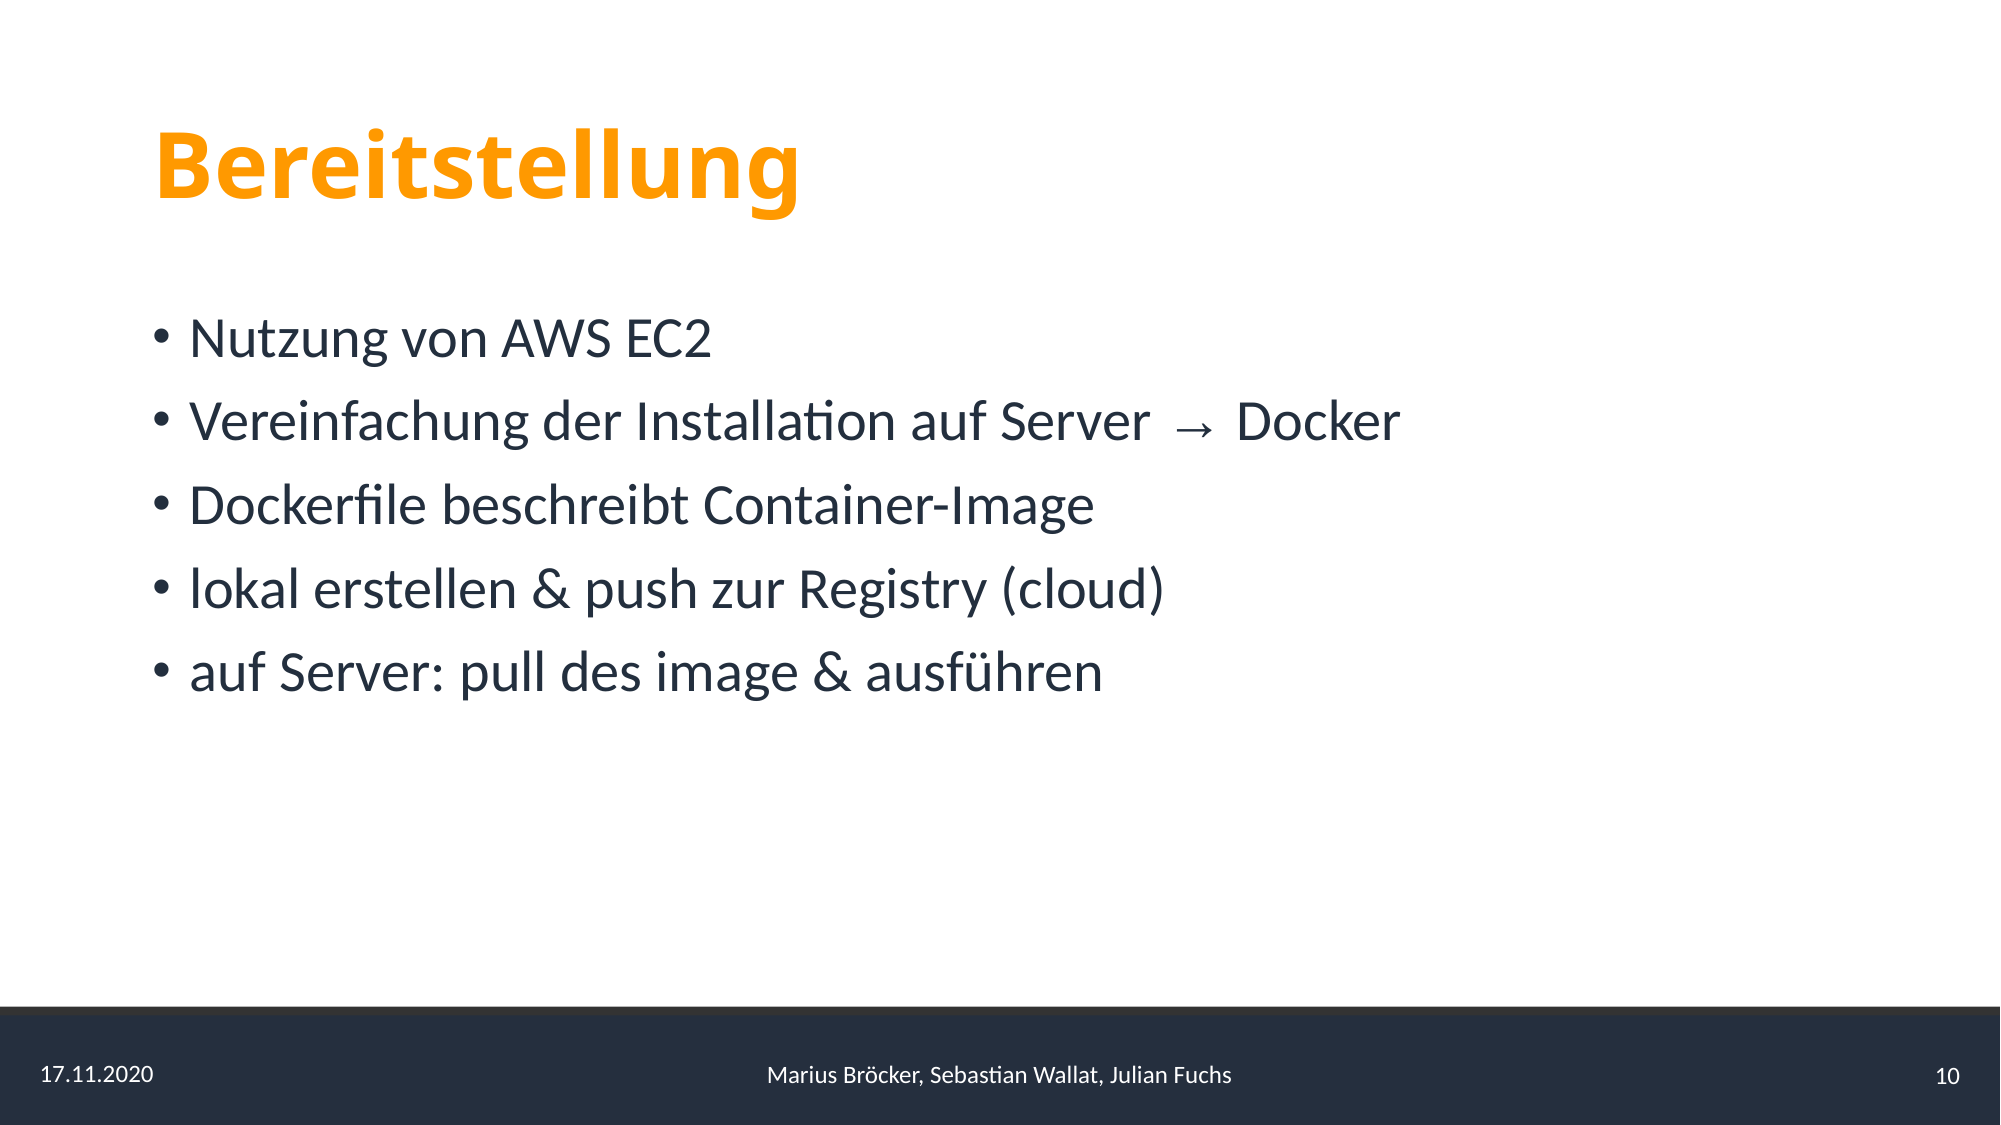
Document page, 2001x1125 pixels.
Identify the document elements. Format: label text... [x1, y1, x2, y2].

title Bereitstellung [137, 59, 1863, 278]
list Nutzung von AWS EC2 Vereinfachung der Installation auf Server → Docker Dockerfile beschreibt Container-Image lokal erstellen & push zur Registry (cloud) auf Server: pull des image & ausführen [137, 299, 1863, 1014]
